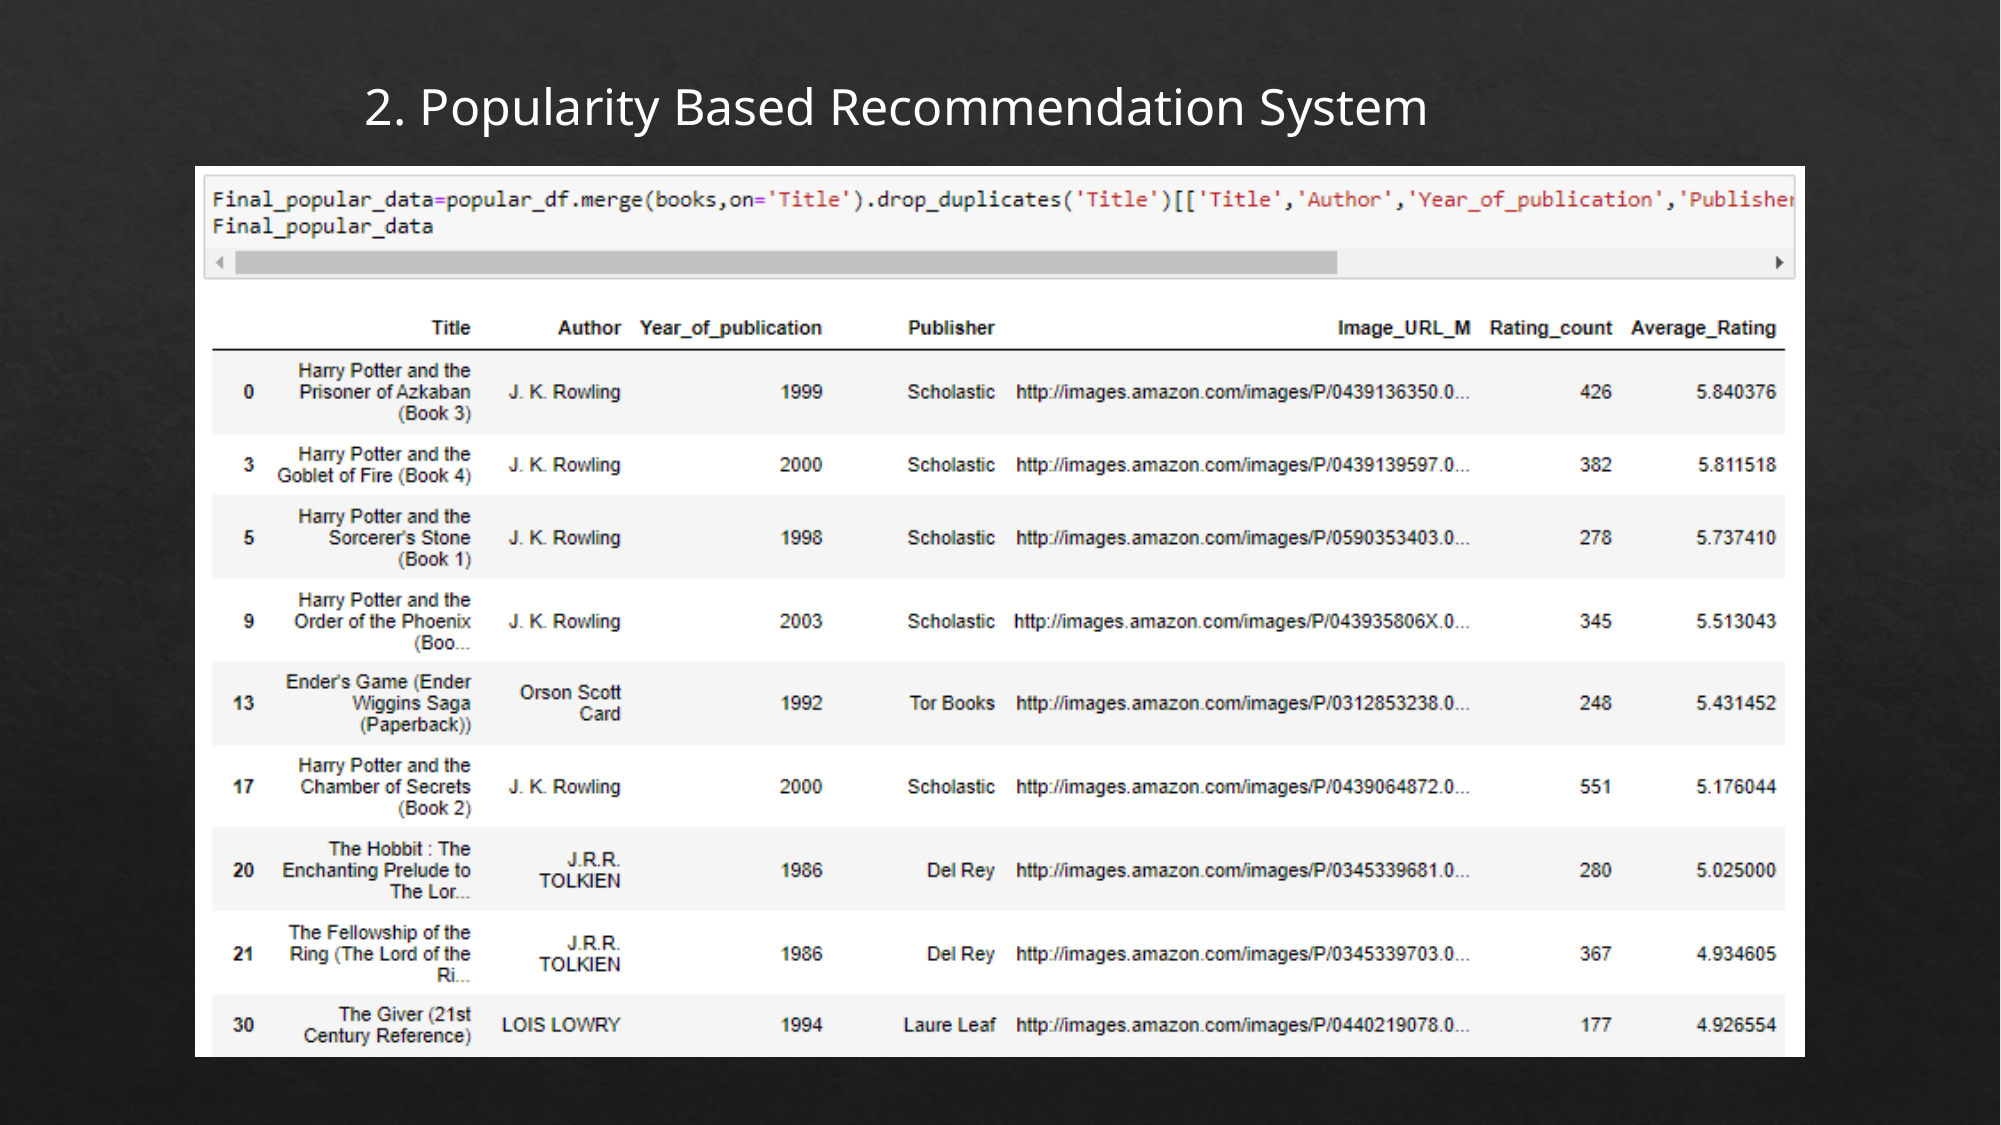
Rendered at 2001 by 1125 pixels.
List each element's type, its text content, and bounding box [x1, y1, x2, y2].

text_box 2. Popularity Based Recommendation System [349, 68, 1599, 144]
picture [194, 166, 1805, 1057]
